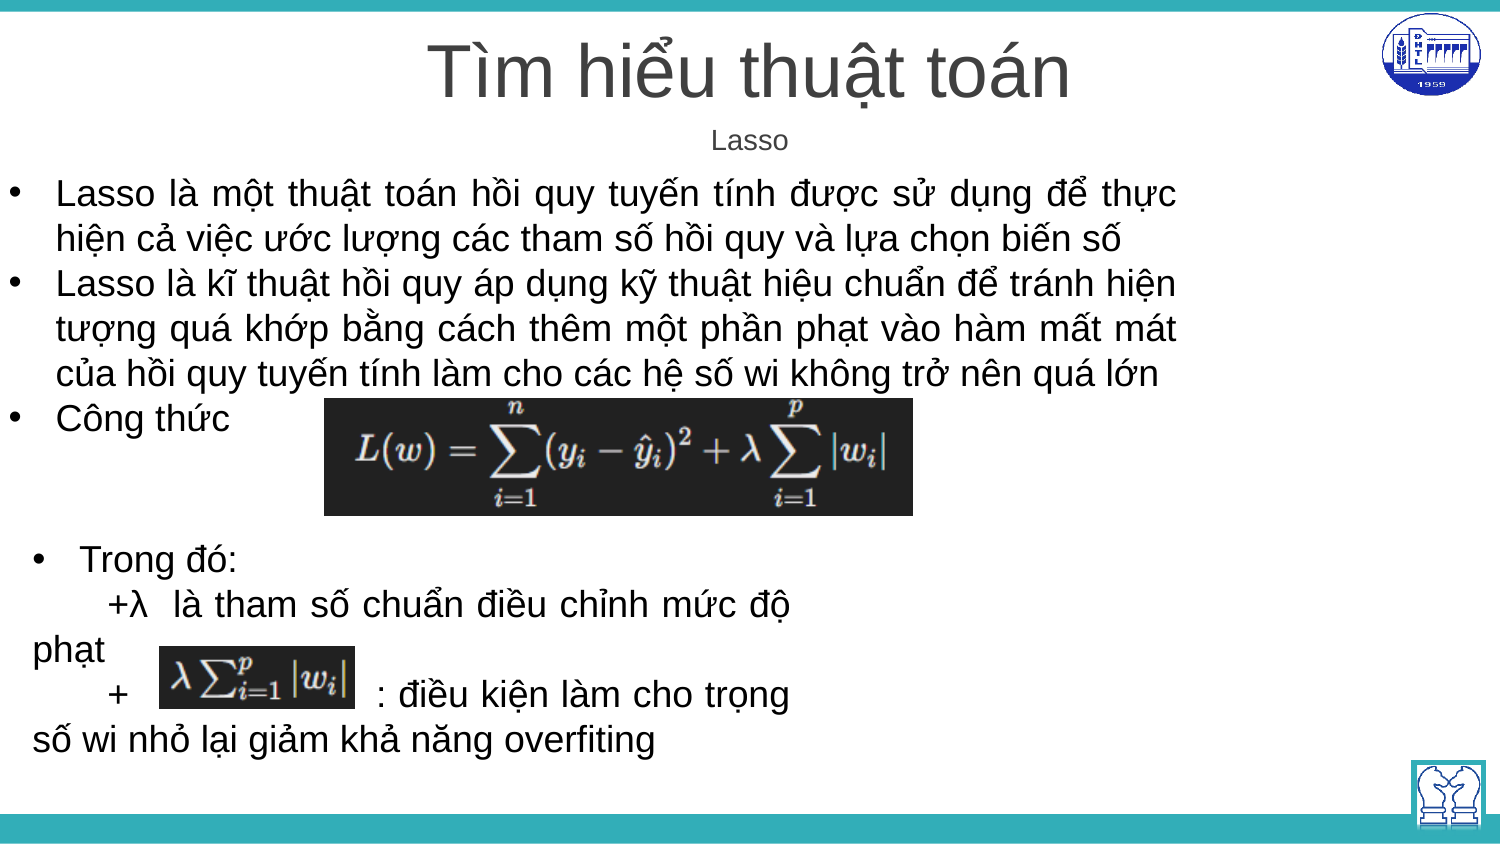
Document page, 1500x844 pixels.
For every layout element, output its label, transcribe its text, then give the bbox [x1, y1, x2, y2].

text_box Trong đó: +λ là tham số chuẩn điều chỉnh mức độ phạt + : điều kiện làm cho trọng số wi nhỏ lại giảm khả năng overfiting [17, 528, 806, 768]
picture [1375, 8, 1486, 100]
list Tìm hiểu thuật toán [0, 20, 1500, 114]
text_box Lasso là một thuật toán hồi quy tuyến tính được sử dụng để thực hiện cả việc ước lượng các tham số hồi quy và lựa chọn biến số Lasso là kĩ thuật hồi quy áp dụng kỹ thuật hiệu chuẩn để tránh hiện tượng quá khớp bằng cách thêm một phần phạt vào hàm mất mát của hồi quy tuyến tính làm cho các hệ số wi không trở nên quá lớn Công thức [0, 162, 1192, 627]
picture [324, 397, 913, 516]
list Lasso [0, 114, 1500, 162]
picture [159, 645, 355, 709]
picture [1411, 760, 1486, 836]
